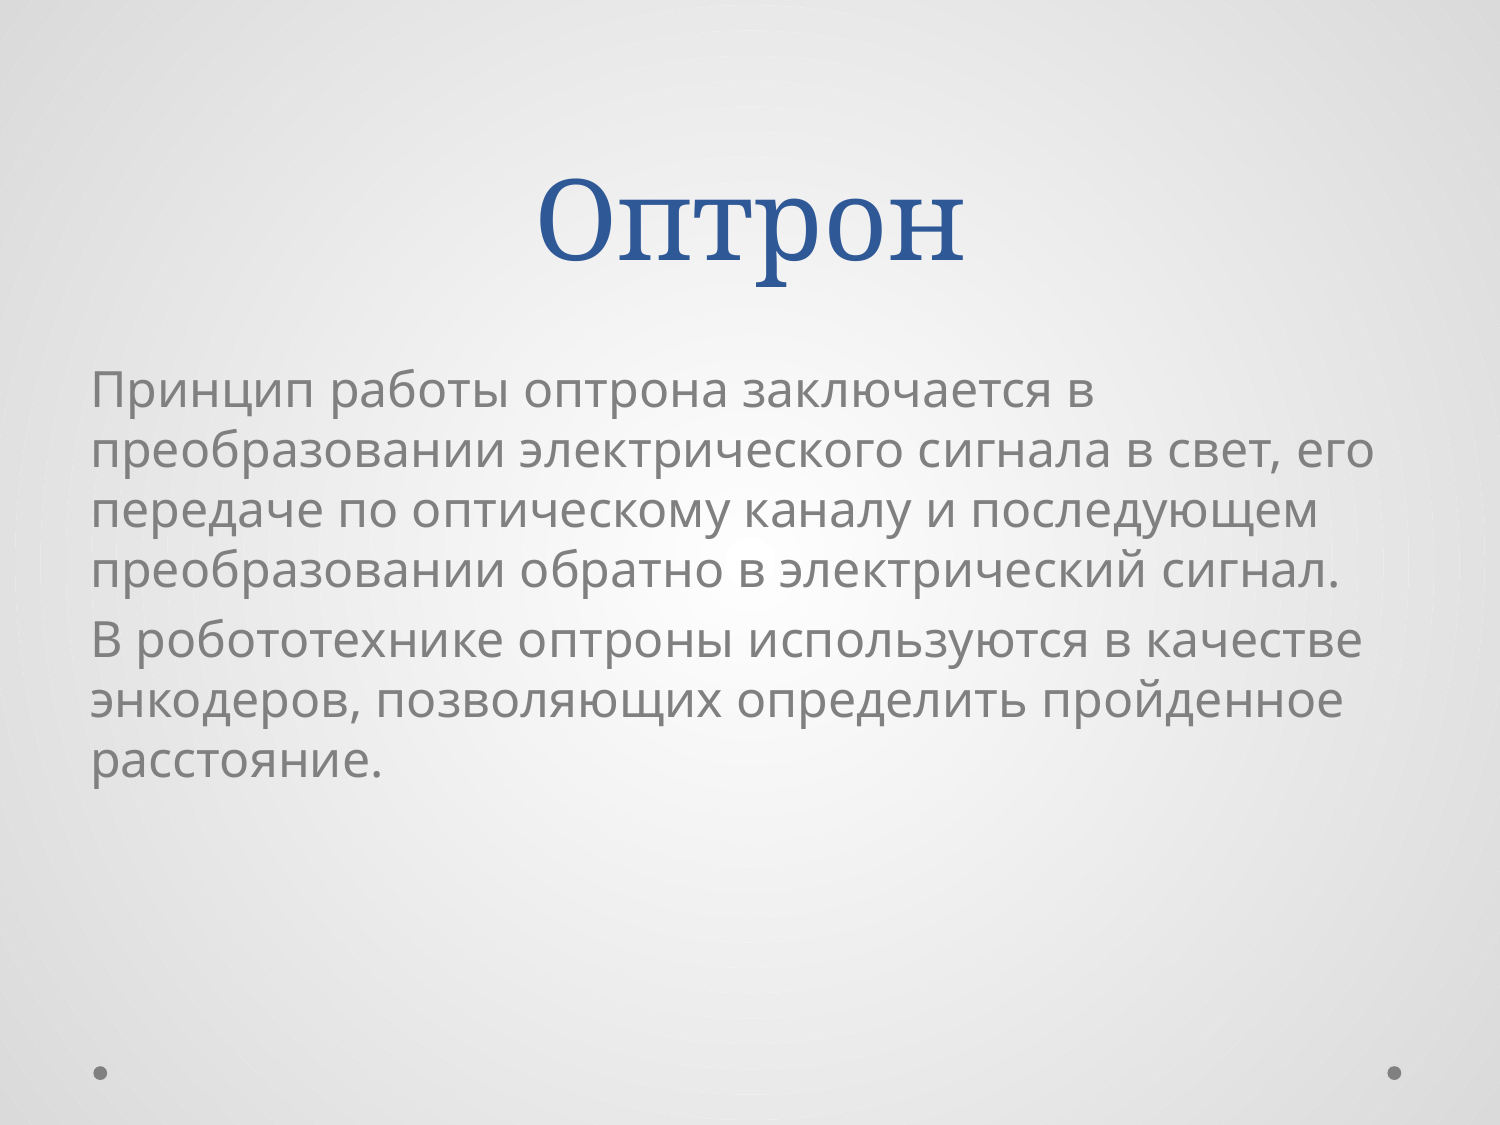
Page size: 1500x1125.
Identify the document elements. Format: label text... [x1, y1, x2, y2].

list Принцип работы оптрона заключается в преобразовании электрического сигнала в свет, его передаче по оптическому каналу и последующем преобразовании обратно в электрический сигнал. В робототехнике оптроны используются в качестве энкодеров, позволяющих определить пройденное расстояние. [75, 349, 1425, 1093]
title Оптрон [75, 28, 1425, 291]
